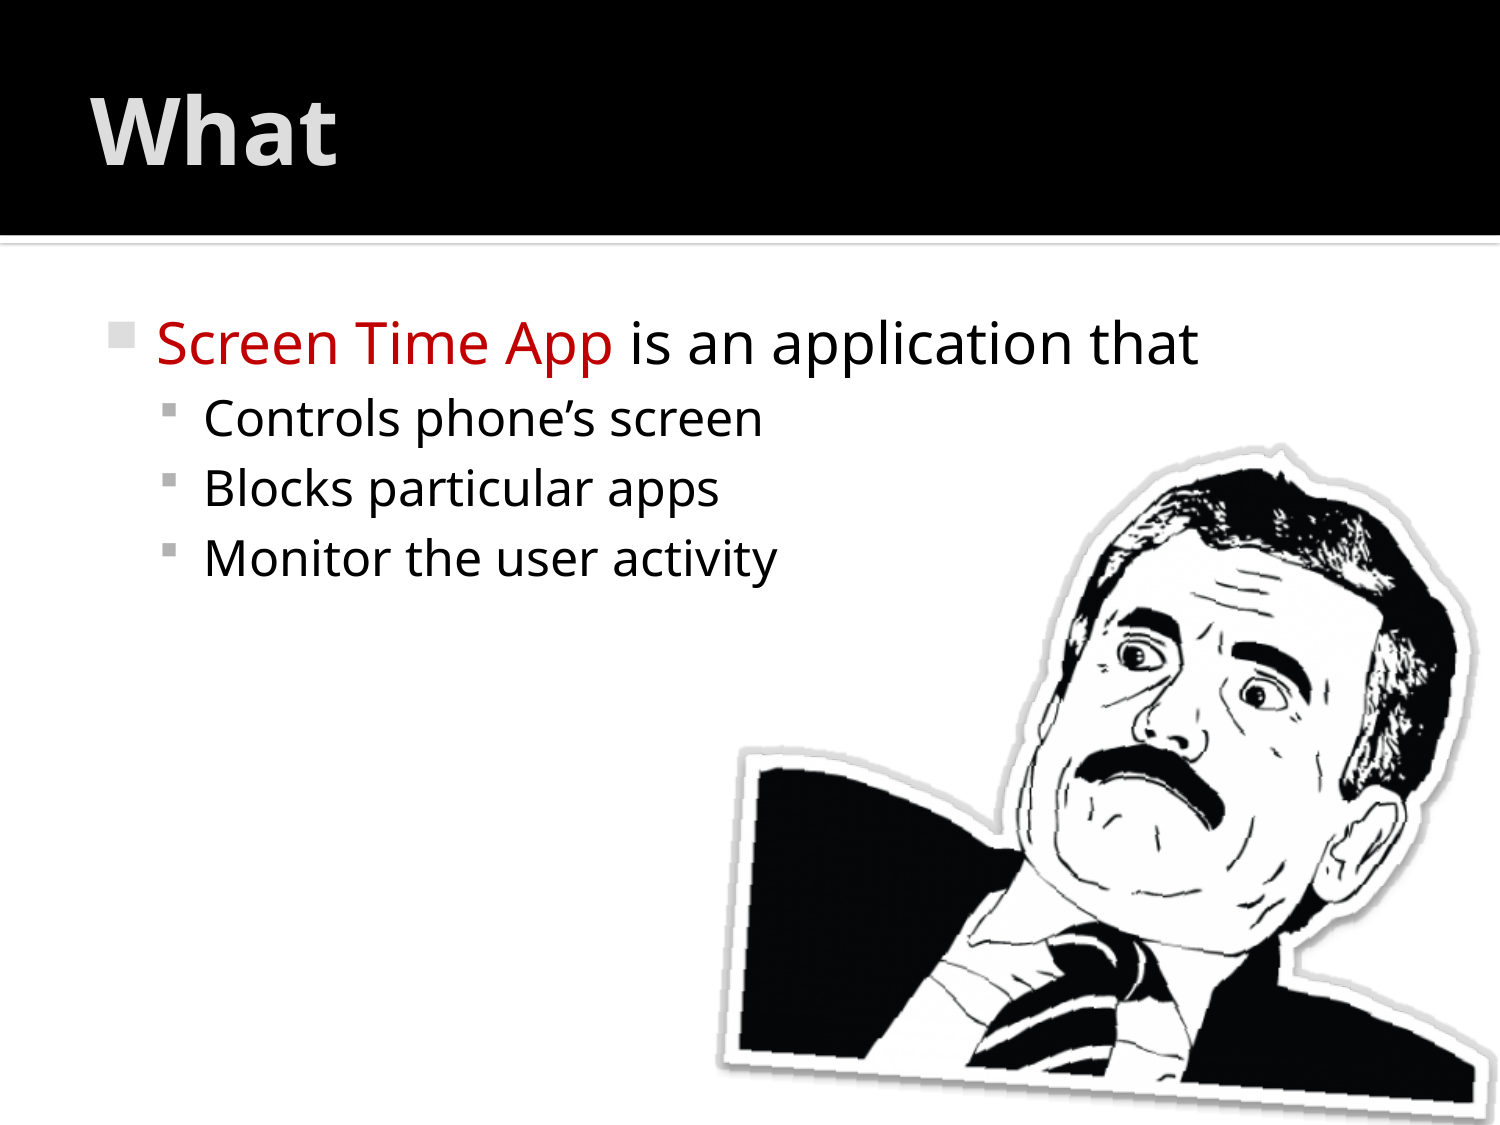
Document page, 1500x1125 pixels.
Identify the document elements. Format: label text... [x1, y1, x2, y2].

picture [631, 263, 1500, 1125]
list Screen Time App is an application that Controls phone’s screen Blocks particular apps Monitor the user activity [75, 291, 690, 1050]
title What [75, 25, 1425, 231]
